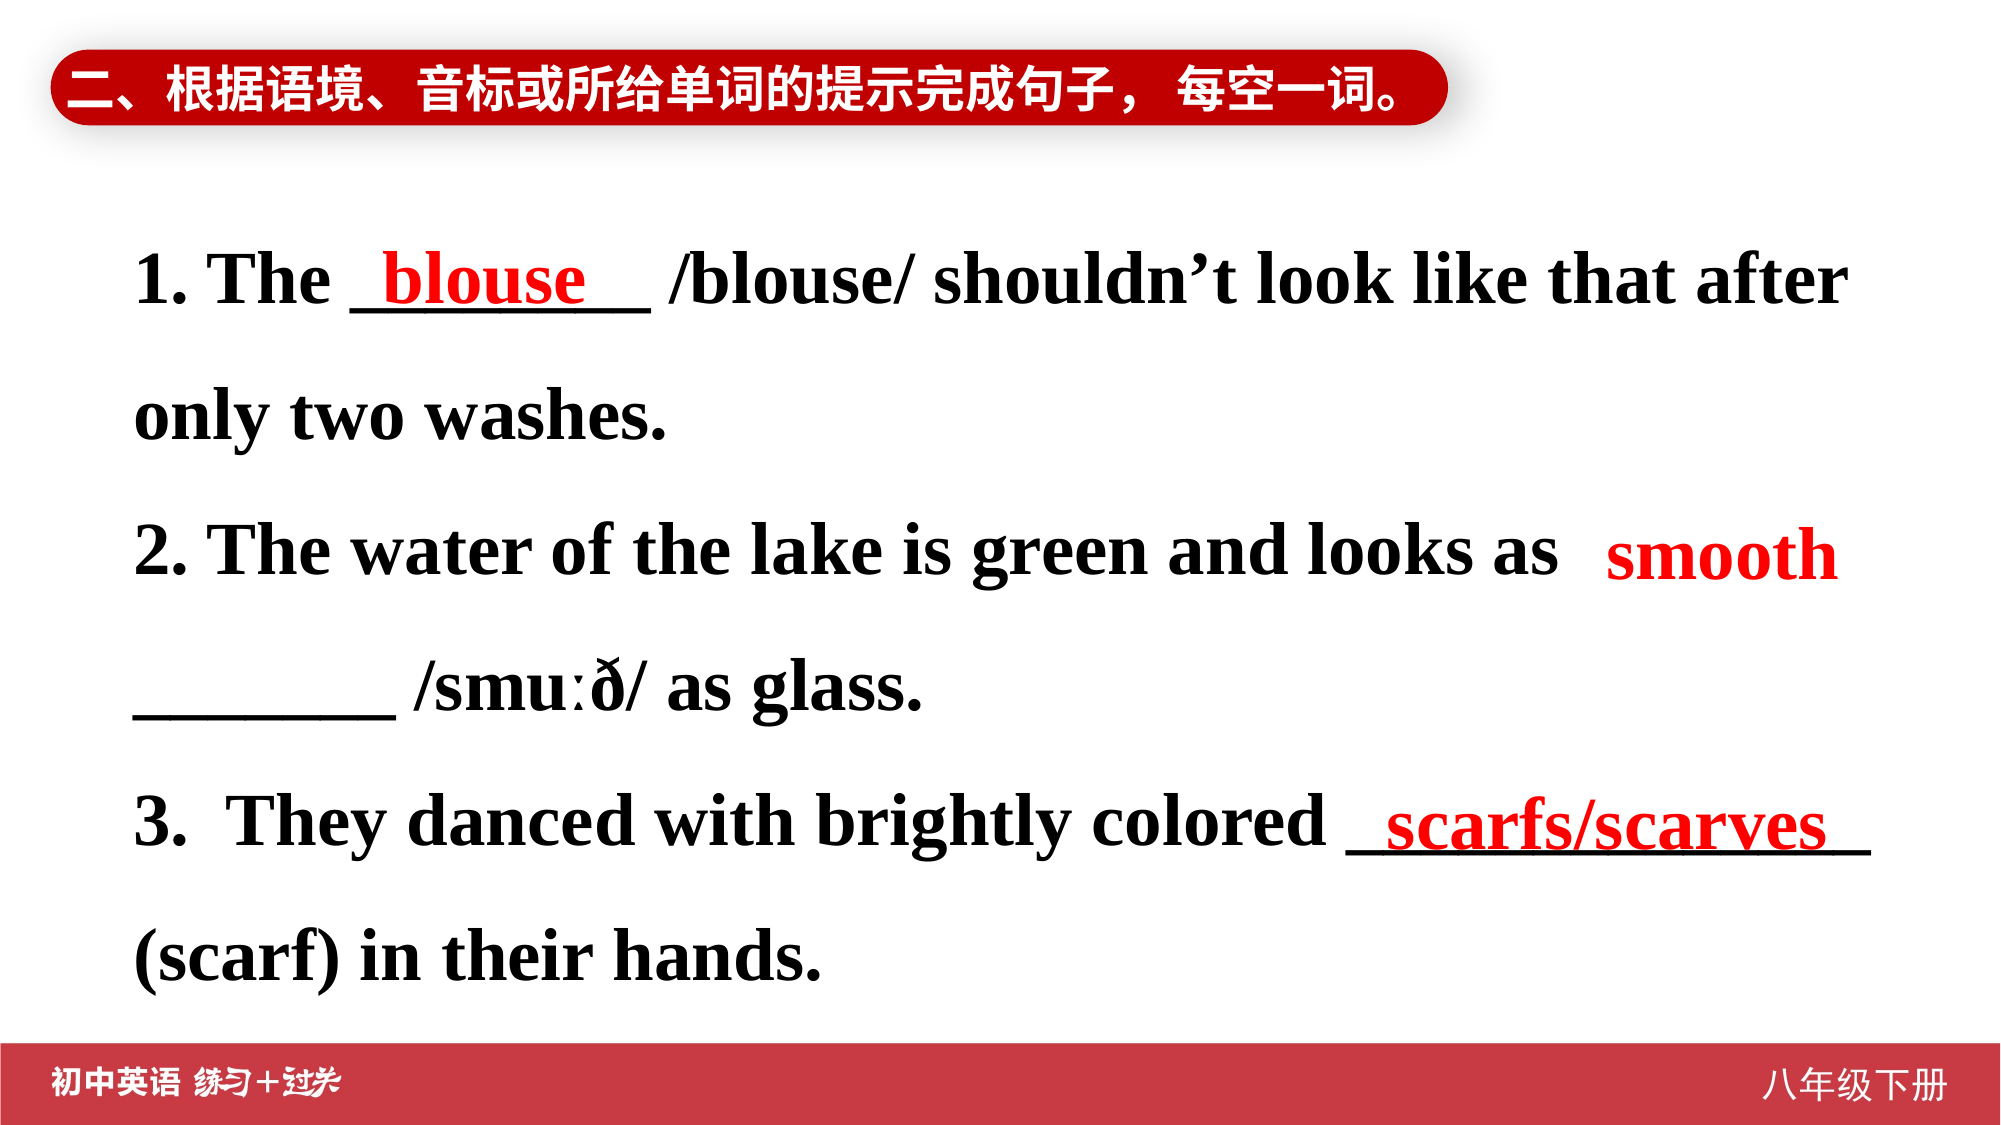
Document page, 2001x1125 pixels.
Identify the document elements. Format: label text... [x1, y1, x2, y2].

text_box 二、根据语境、音标或所给单词的提示完成句子， 每空一词。 [50, 49, 1421, 125]
picture [0, 0, 2001, 1125]
text_box 1. The ________ /blouse/ shouldn’t look like that after only two washes. 2. The water of the lake is green and looks as _______ /smuːð/ as glass. 3. They danced with brightly colored ______________ (scarf) in their hands. [118, 175, 1893, 1004]
text_box [78, 50, 1450, 127]
text_box blouse [367, 196, 606, 326]
text_box smooth [1572, 472, 1872, 602]
text_box scarfs/scarves [1353, 742, 1893, 872]
